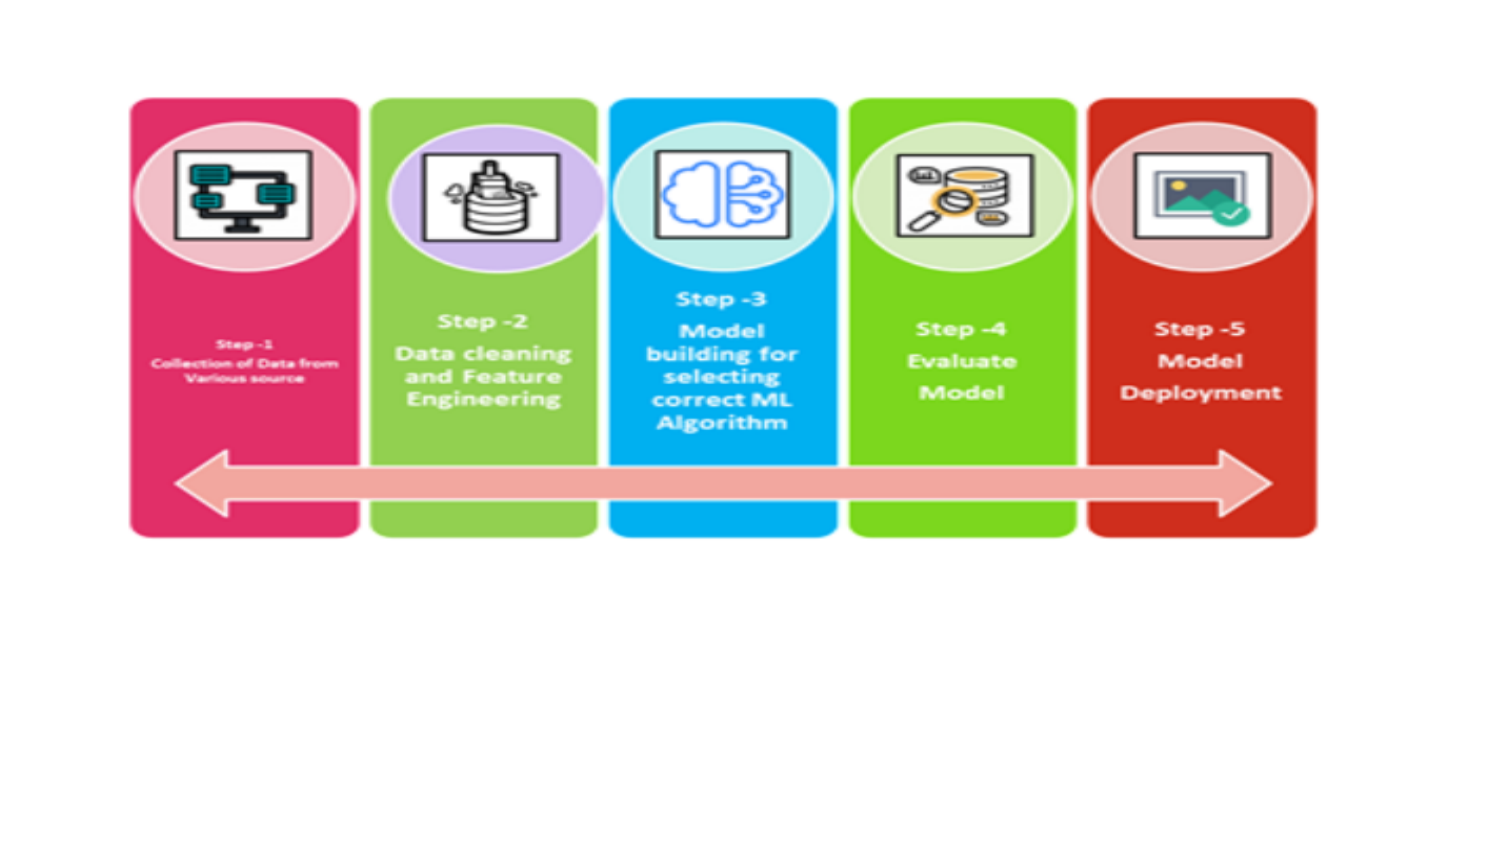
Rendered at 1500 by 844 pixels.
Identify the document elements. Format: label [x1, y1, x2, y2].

picture [102, 82, 1327, 548]
